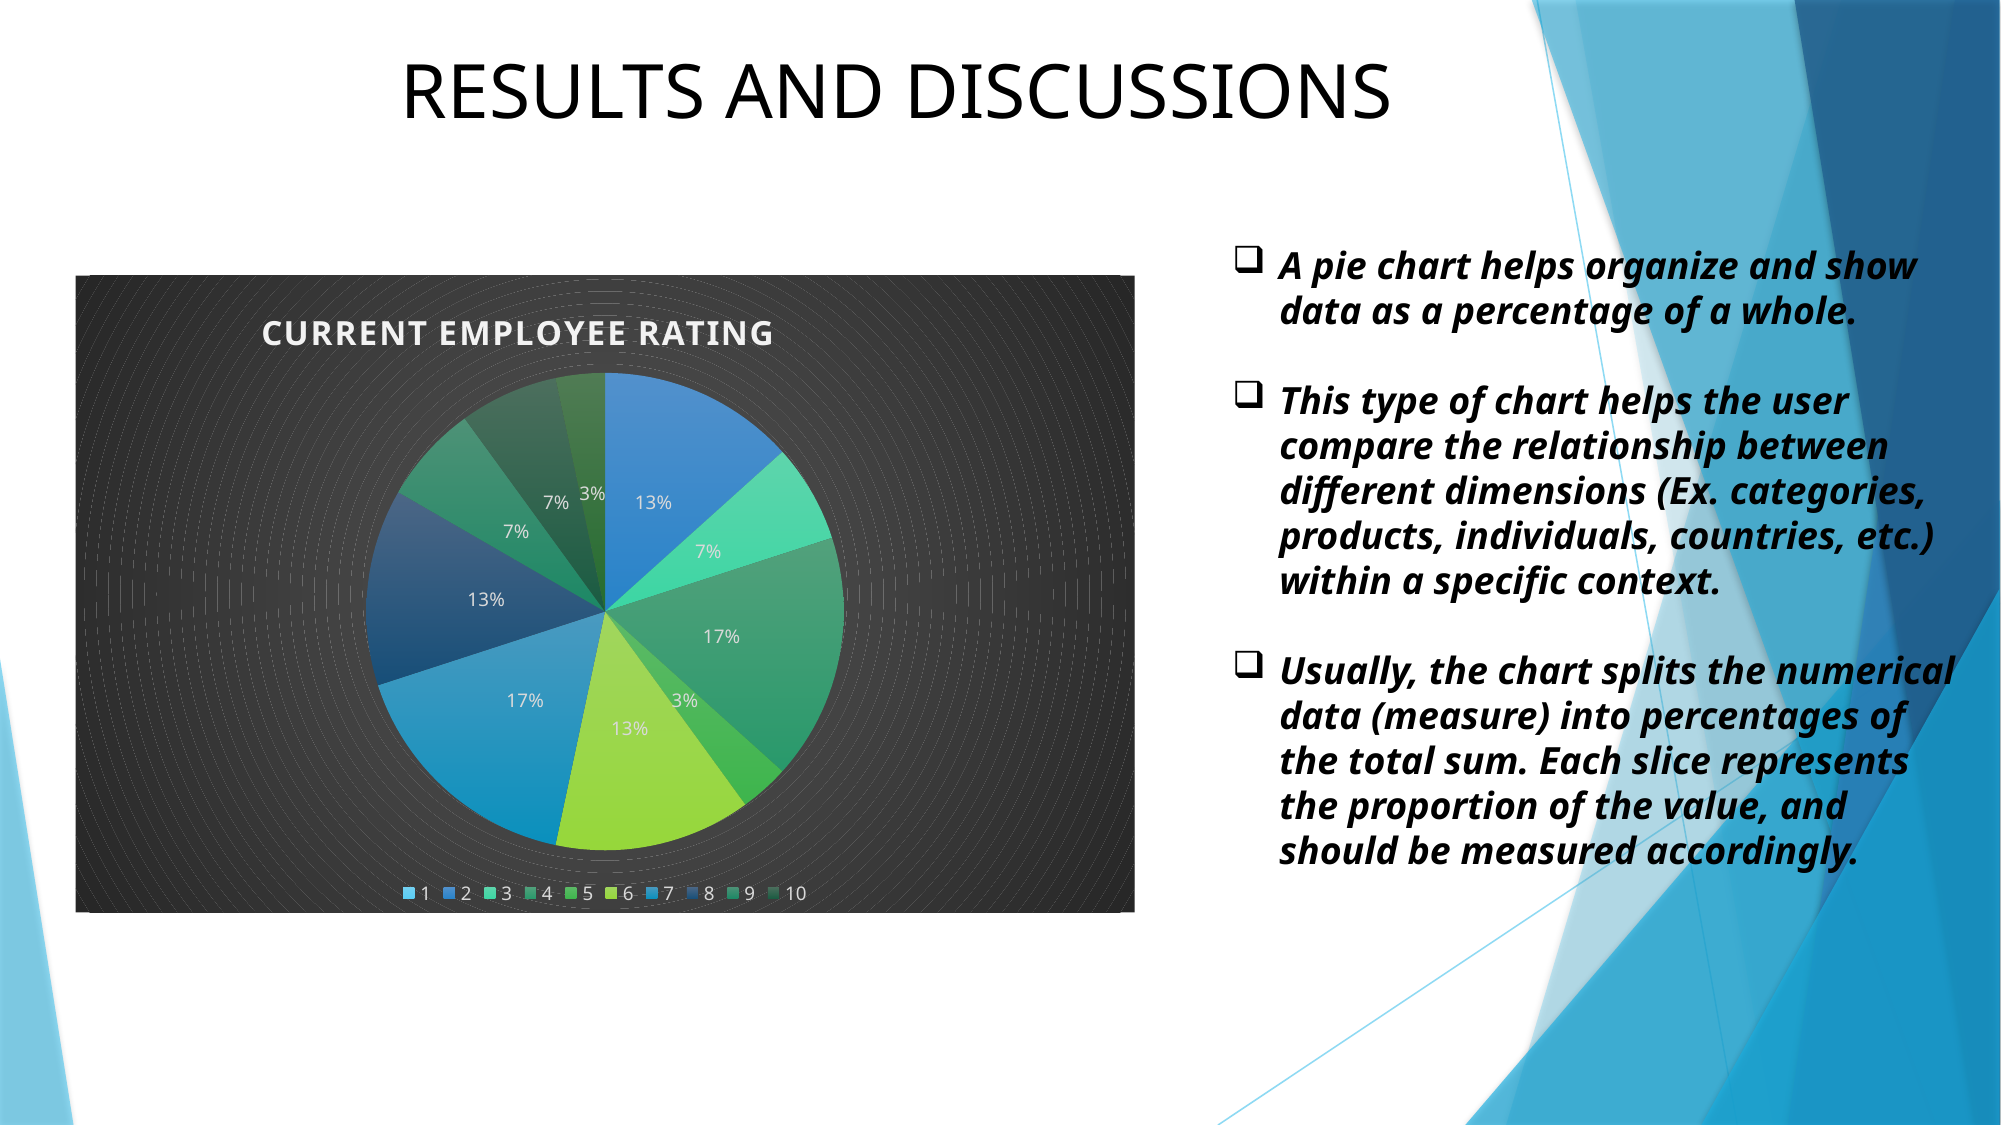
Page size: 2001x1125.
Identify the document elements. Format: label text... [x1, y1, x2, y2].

text_box A pie chart helps organize and show data as a percentage of a whole. This type of chart helps the user compare the relationship between different dimensions (Ex. categories, products, individuals, countries, etc.) within a specific context. Usually, the chart splits the numerical data (measure) into percentages of the total sum. Each slice represents the proportion of the value, and should be measured accordingly. [1217, 234, 1982, 880]
chart [74, 275, 1136, 913]
title RESULTS AND DISCUSSIONS [385, 36, 1797, 253]
